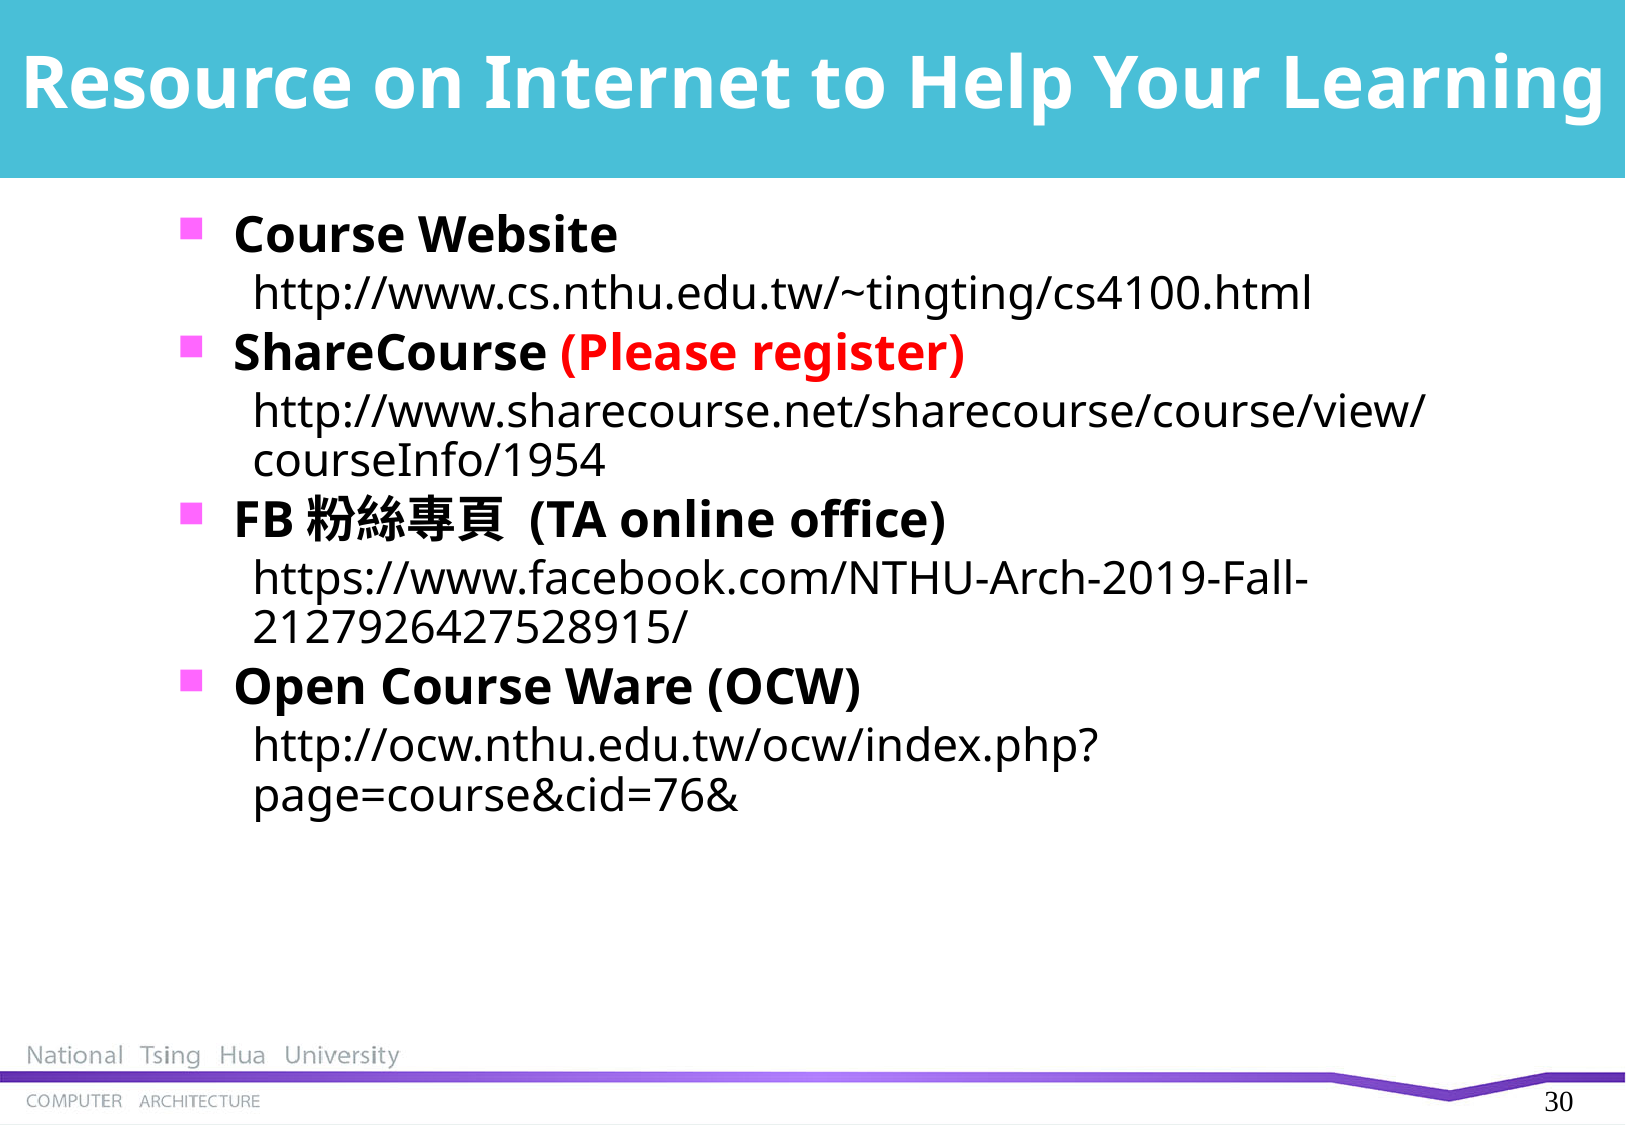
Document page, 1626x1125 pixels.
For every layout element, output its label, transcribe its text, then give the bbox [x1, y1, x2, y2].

text_box 30 [1521, 1074, 1597, 1125]
list Course Website http://www.cs.nthu.edu.tw/~tingting/cs4100.html ShareCourse (Please register) http://www.sharecourse.net/sharecourse/course/view/courseInfo/1954 FB粉絲專頁 (TA online office) https://www.facebook.com/NTHU-Arch-2019-Fall-2127926427528915/ Open Course Ware (OCW) http://ocw.nthu.edu.tw/ocw/index.php?page=course&cid=76& [162, 202, 1544, 1036]
picture [0, 0, 1626, 1125]
title Resource on Internet to Help Your Learning [0, 20, 1625, 140]
